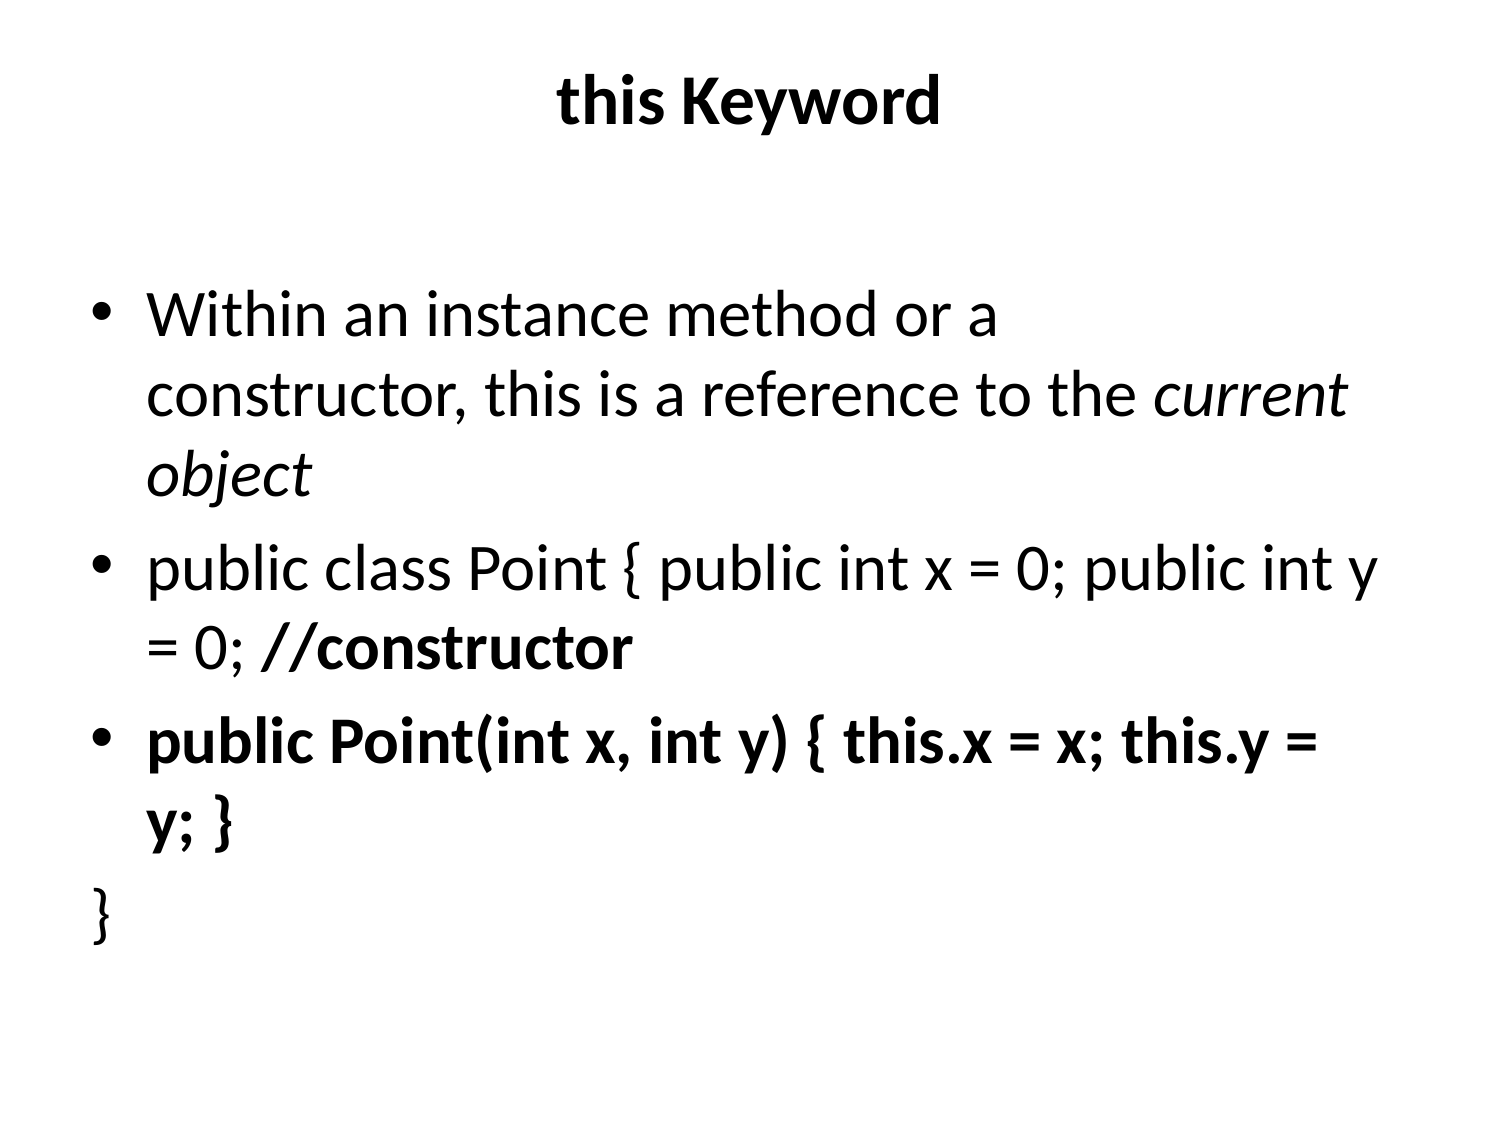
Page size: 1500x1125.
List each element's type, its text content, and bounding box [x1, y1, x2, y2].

list Within an instance method or a constructor, this is a reference to the current object public class Point { public int x = 0; public int y = 0; //constructor public Point(int x, int y) { this.x = x; this.y = y; } } [75, 262, 1425, 1005]
title this Keyword [75, 45, 1425, 233]
